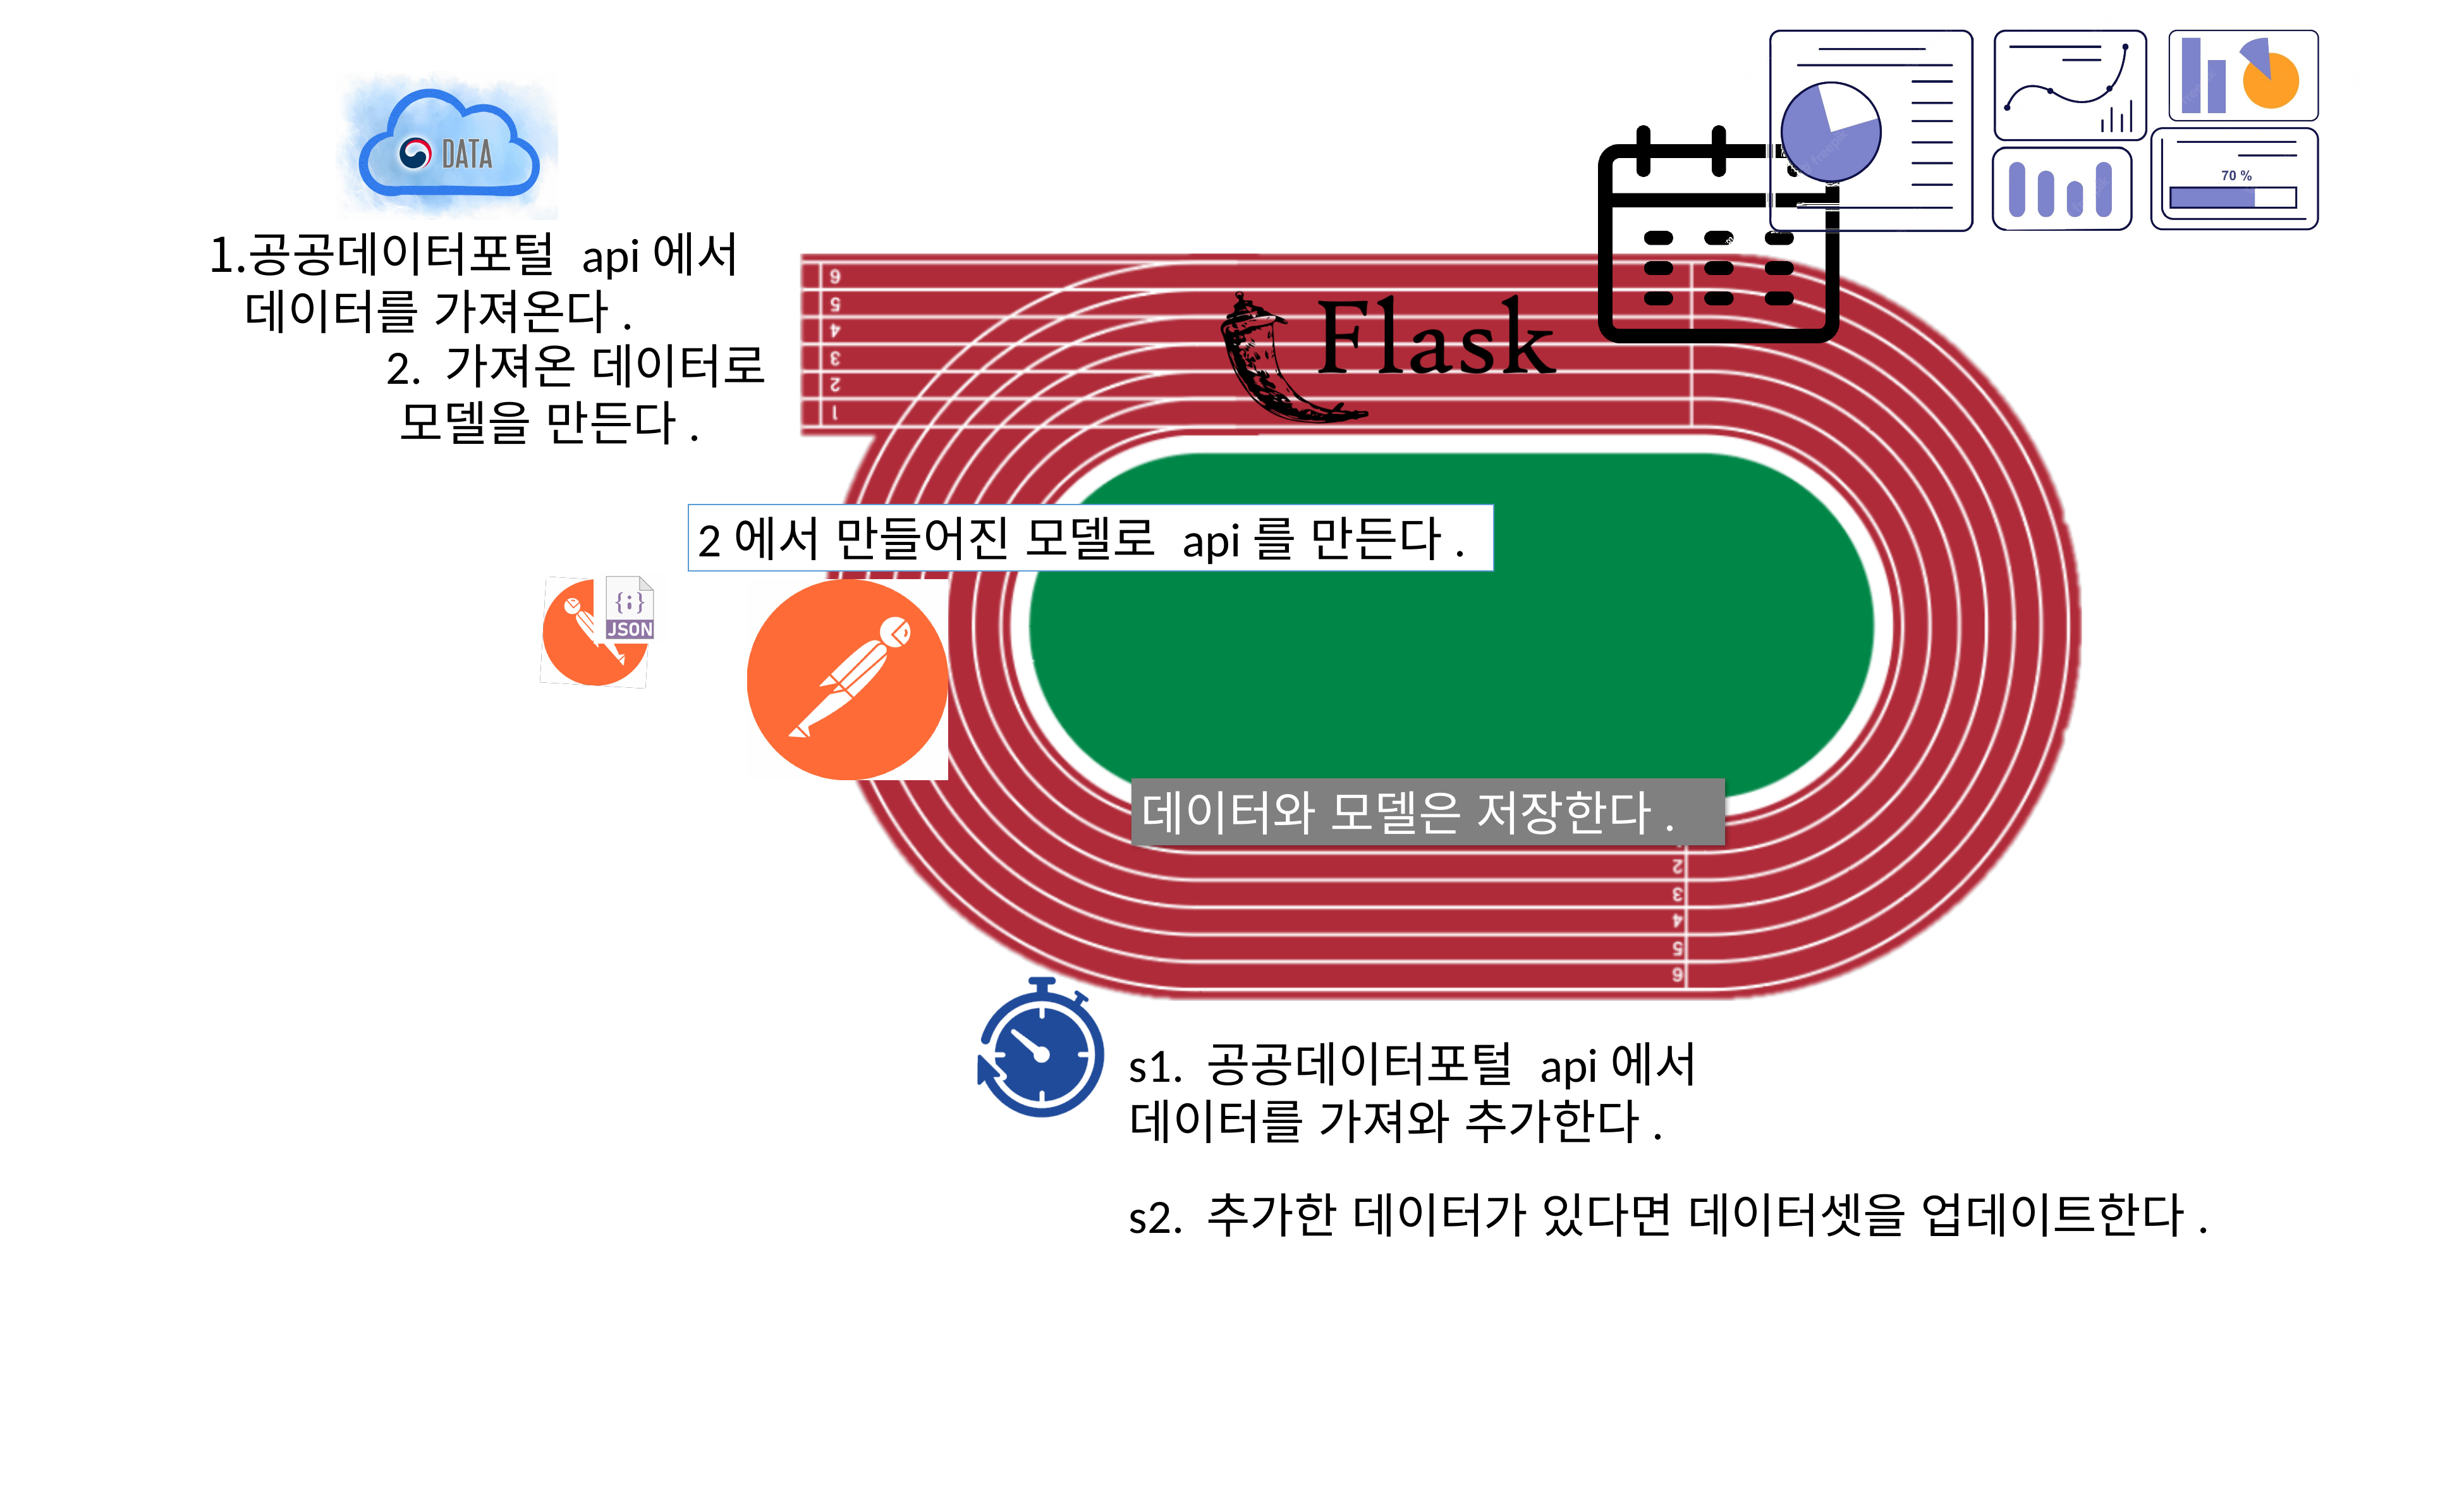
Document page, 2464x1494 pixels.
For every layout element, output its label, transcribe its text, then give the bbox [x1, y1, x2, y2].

text_box s2. 추가한 데이터가 있다면 데이터셋을 업데이트한다. [1119, 1180, 2388, 1248]
text_box 2. 가져온 데이터로 모델을 만든다. [377, 331, 777, 456]
text_box 공공데이터포털 api에서 데이터를 가져온다. [198, 219, 764, 345]
picture [747, 13, 2363, 1141]
picture [540, 572, 666, 689]
picture [336, 71, 558, 220]
text_box 2에서 만들어진 모델로 api를 만든다. [688, 504, 800, 572]
text_box s1. 공공데이터포털 api에서 데이터를 가져와 추가한다. [1119, 1029, 2127, 1154]
